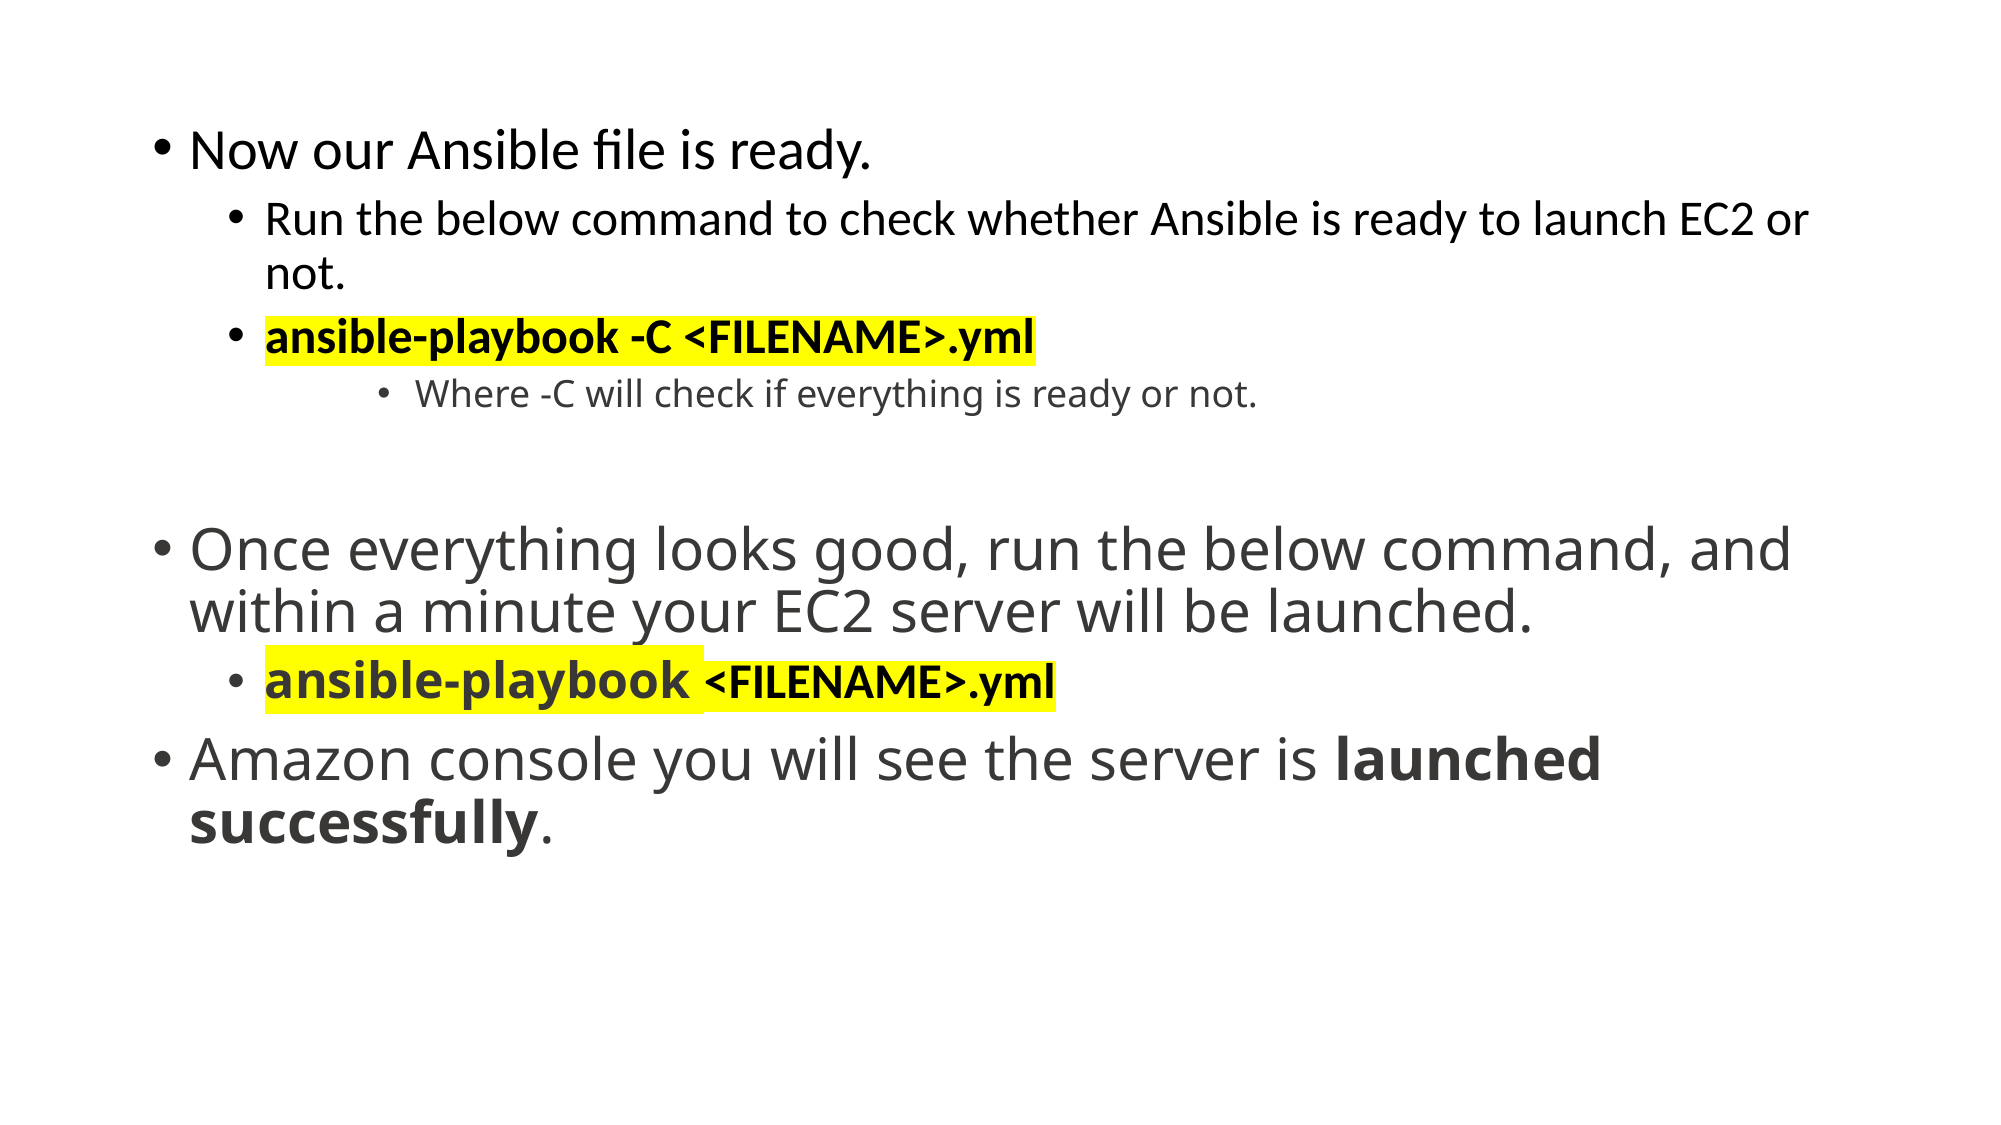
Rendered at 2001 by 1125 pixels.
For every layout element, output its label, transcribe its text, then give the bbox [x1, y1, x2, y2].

list Now our Ansible file is ready. Run the below command to check whether Ansible is ready to launch EC2 or not. ansible-playbook -C <FILENAME>.yml Where -C will check if everything is ready or not. Once everything looks good, run the below command, and within a minute your EC2 server will be launched. ansible-playbook <FILENAME>.yml Amazon console you will see the server is launched successfully. [137, 111, 1863, 1014]
